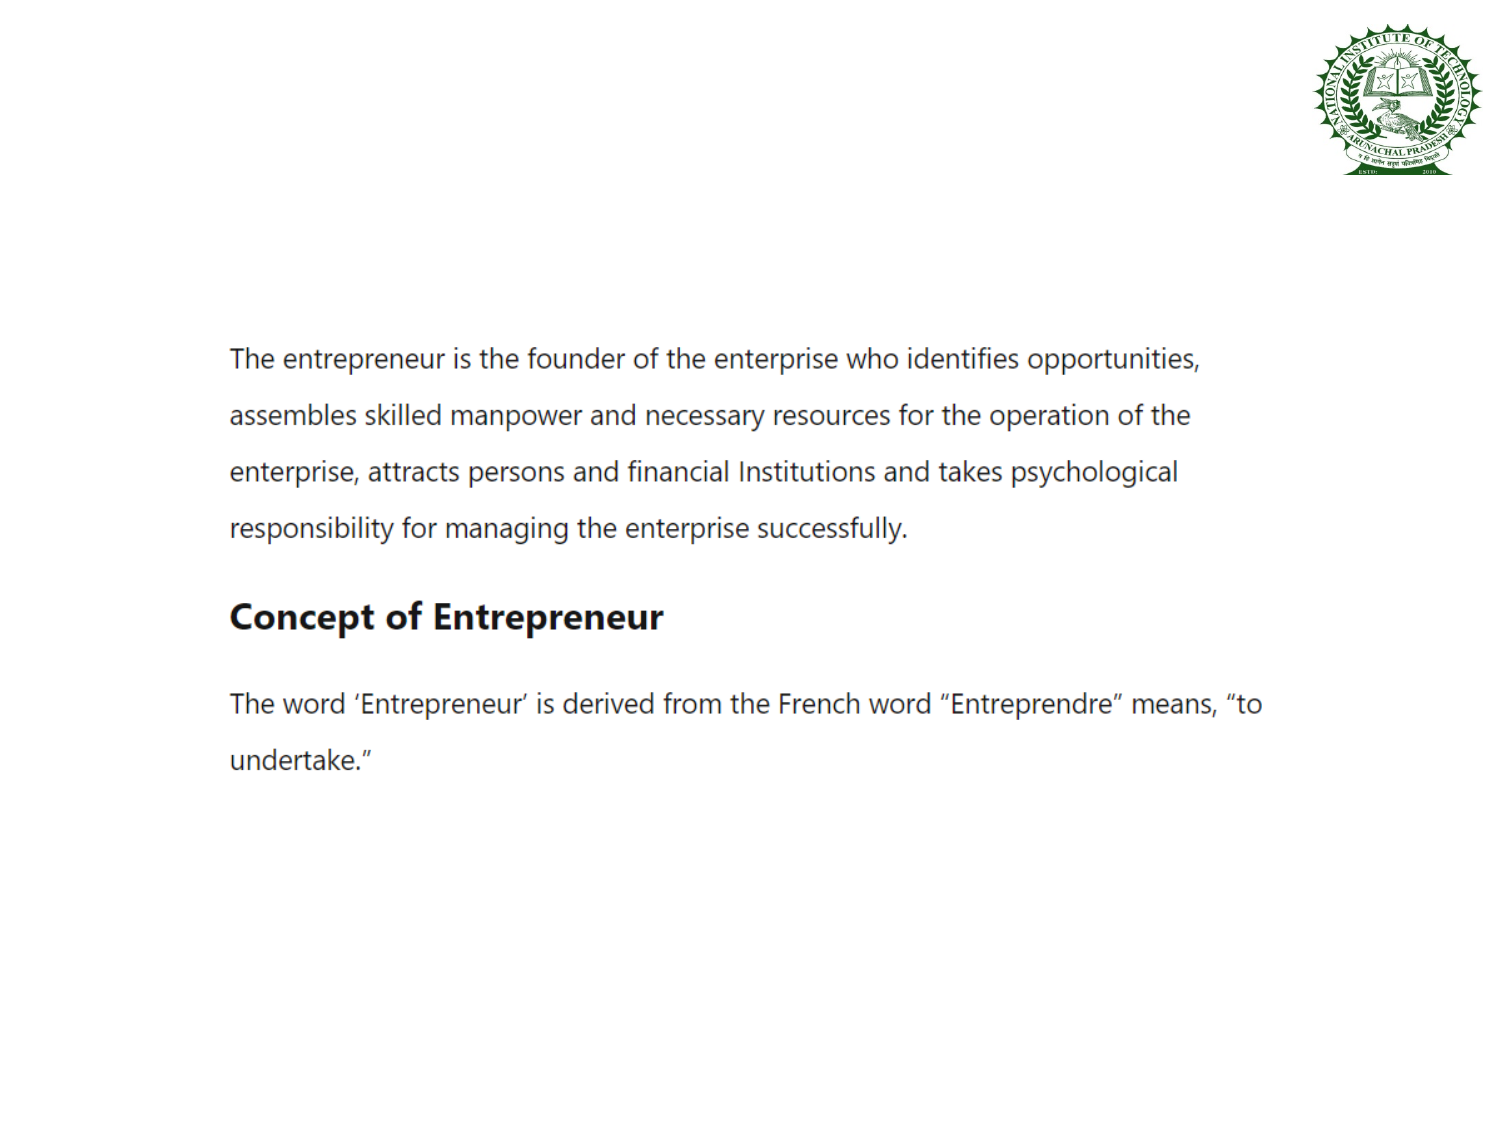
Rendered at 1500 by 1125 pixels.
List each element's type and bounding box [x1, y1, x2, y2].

picture [1312, 24, 1483, 176]
picture [222, 326, 1277, 799]
